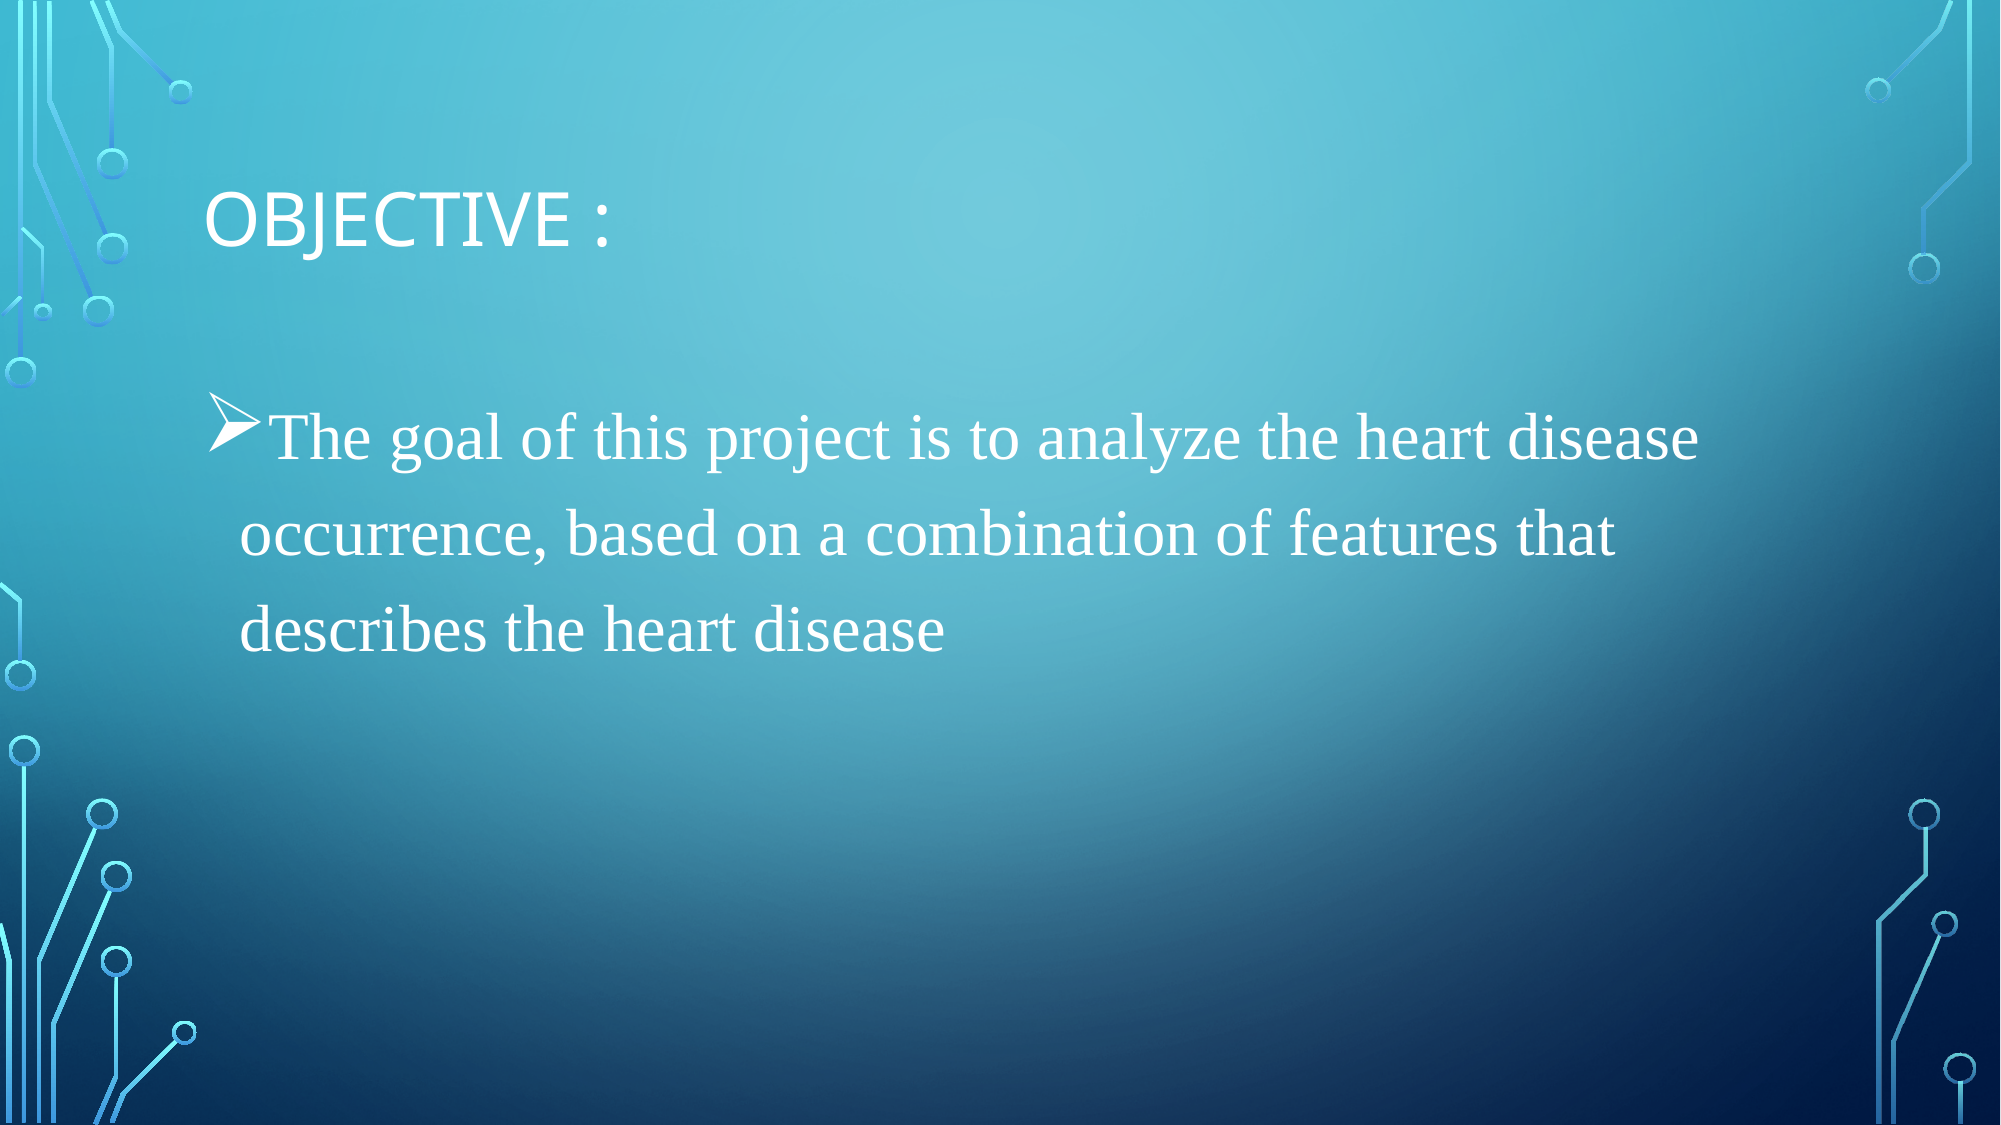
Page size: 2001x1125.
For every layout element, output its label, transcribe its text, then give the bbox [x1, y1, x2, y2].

title Objective : [187, 101, 1813, 344]
list The goal of this project is to analyze the heart disease occurrence, based on a combination of features that describes the heart disease [187, 369, 1813, 950]
